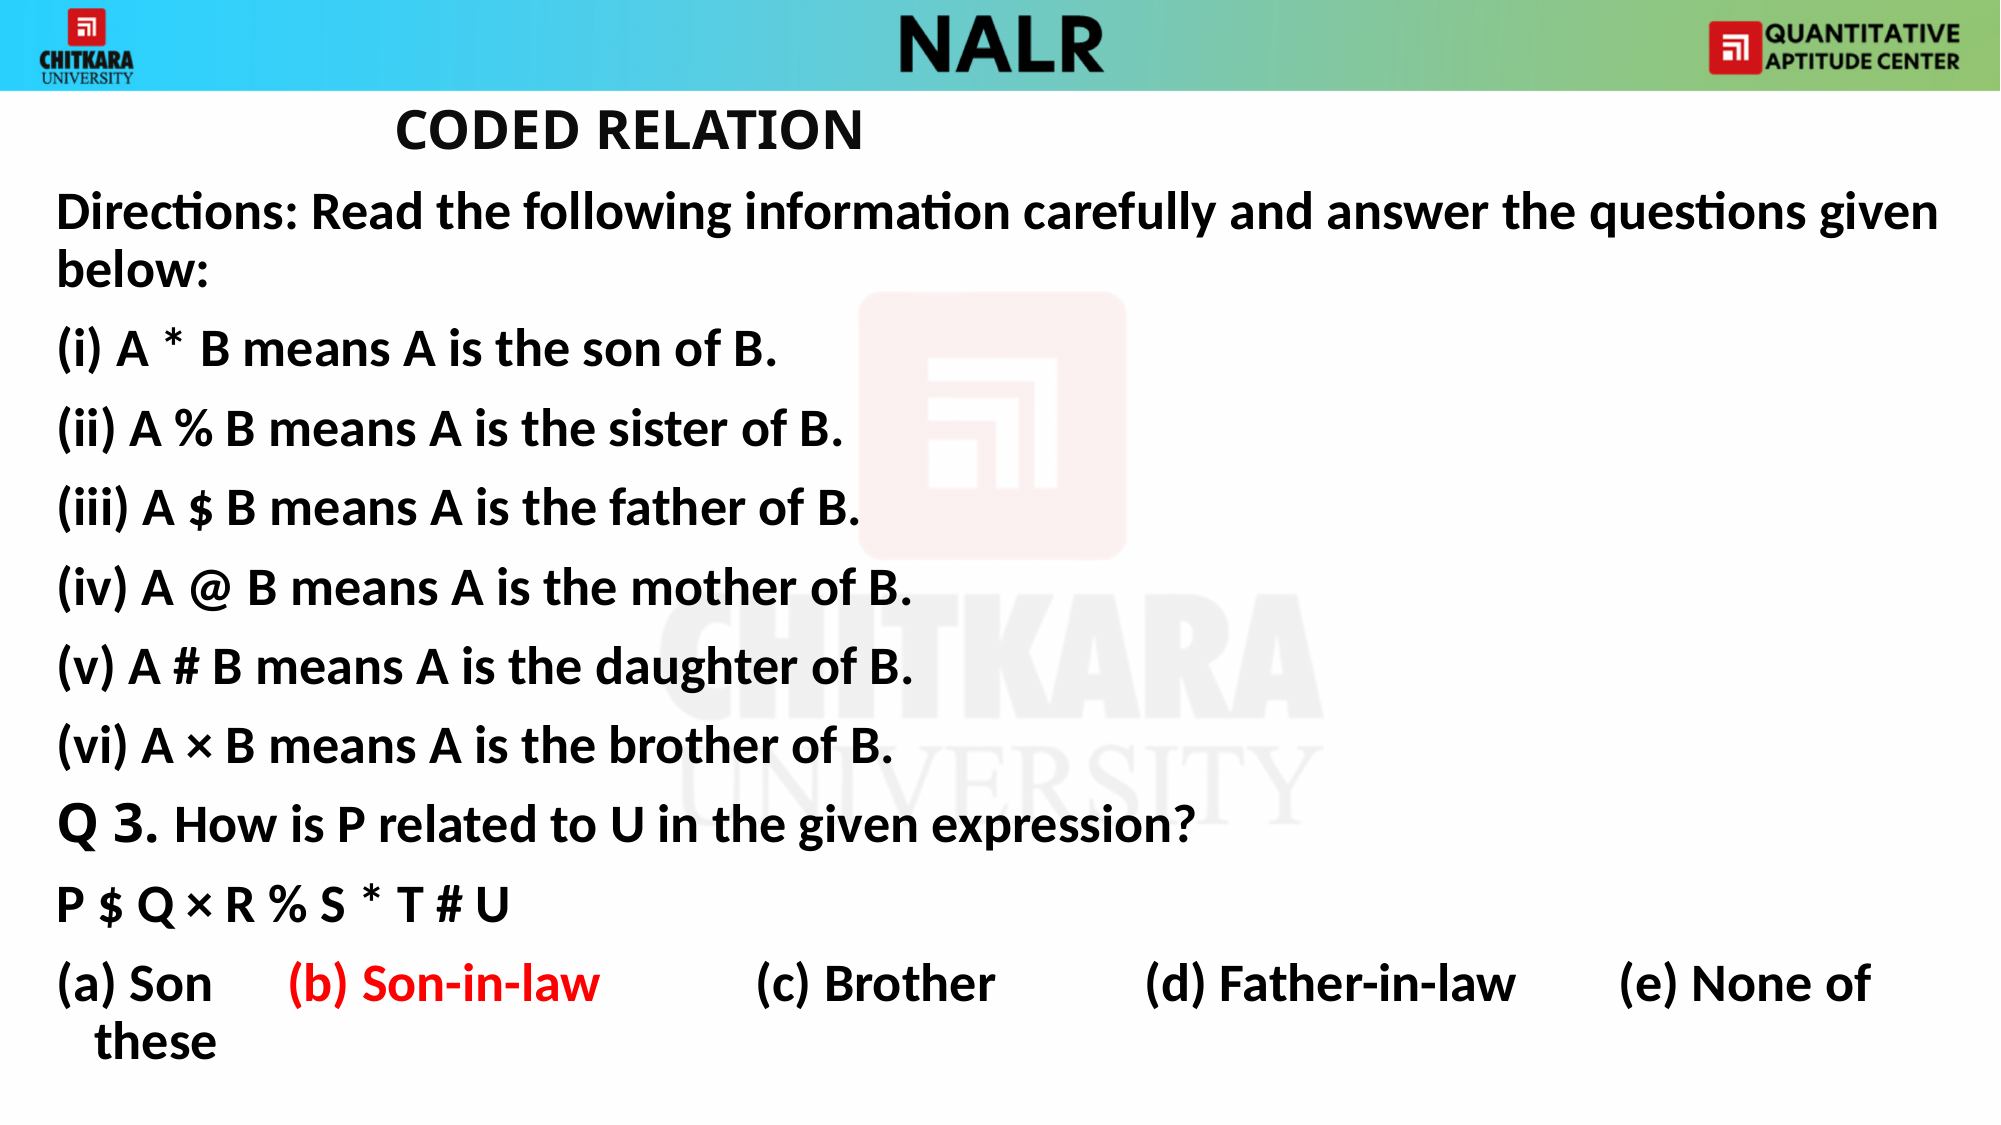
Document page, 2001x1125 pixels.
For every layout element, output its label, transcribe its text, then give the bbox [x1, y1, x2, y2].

picture [0, 0, 2000, 1125]
list CODED RELATION Directions: Read the following information carefully and answer the questions given below: (i) A * B means A is the son of B. (ii) A % B means A is the sister of B. (iii) A $ B means A is the father of B. (iv) A @ B means A is the mother of B. (v) A # B means A is the daughter of B. (vi) A × B means A is the brother of B. Q 3. How is P related to U in the given expression? P $ Q × R % S * T # U (a) Son (b) Son-in-law (c) Brother (d) Father-in-law (e) None of these [41, 95, 2000, 1053]
title [41, 31, 1959, 95]
